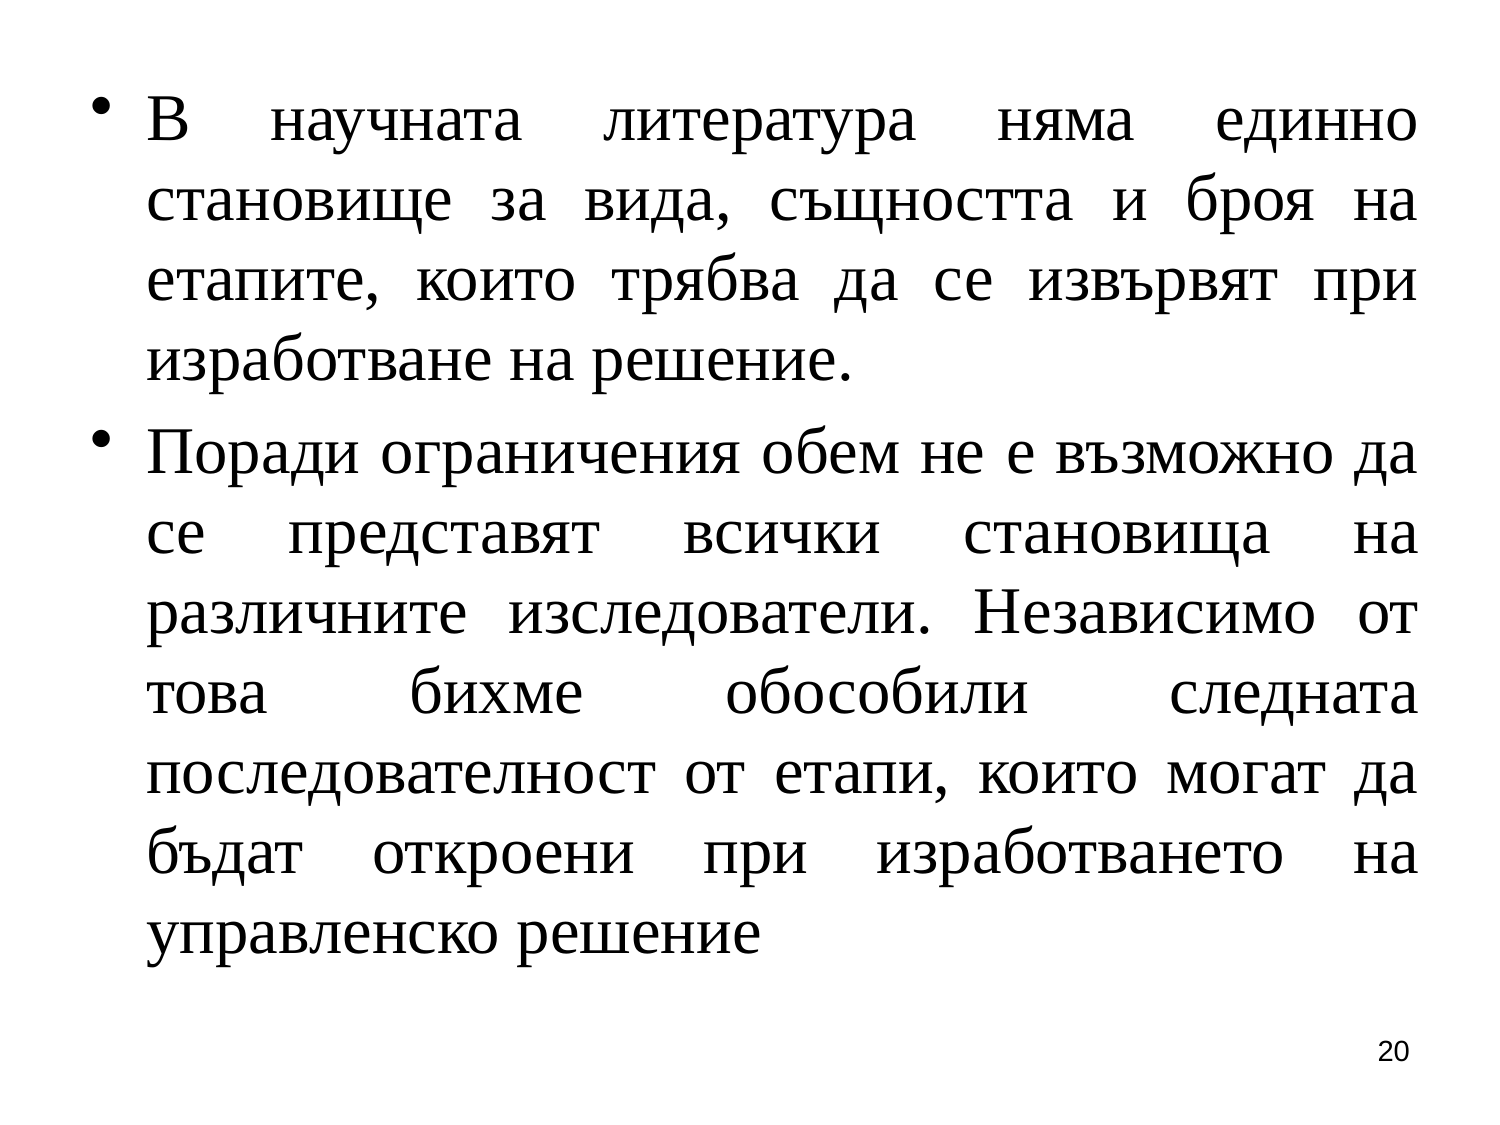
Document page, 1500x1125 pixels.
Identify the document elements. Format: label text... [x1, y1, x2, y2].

slide_number 20 [1074, 1024, 1426, 1103]
list В научната литература няма единно становище за вида, същността и броя на етапите, които трябва да се извървят при изработване на решение. Поради ограничения обем не е възможно да се представят всички становища на различните изследователи. Независимо от това бихме обособили следната последователност от етапи, които могат да бъдат откроени при изработването на управленско решение [75, 66, 1436, 1005]
